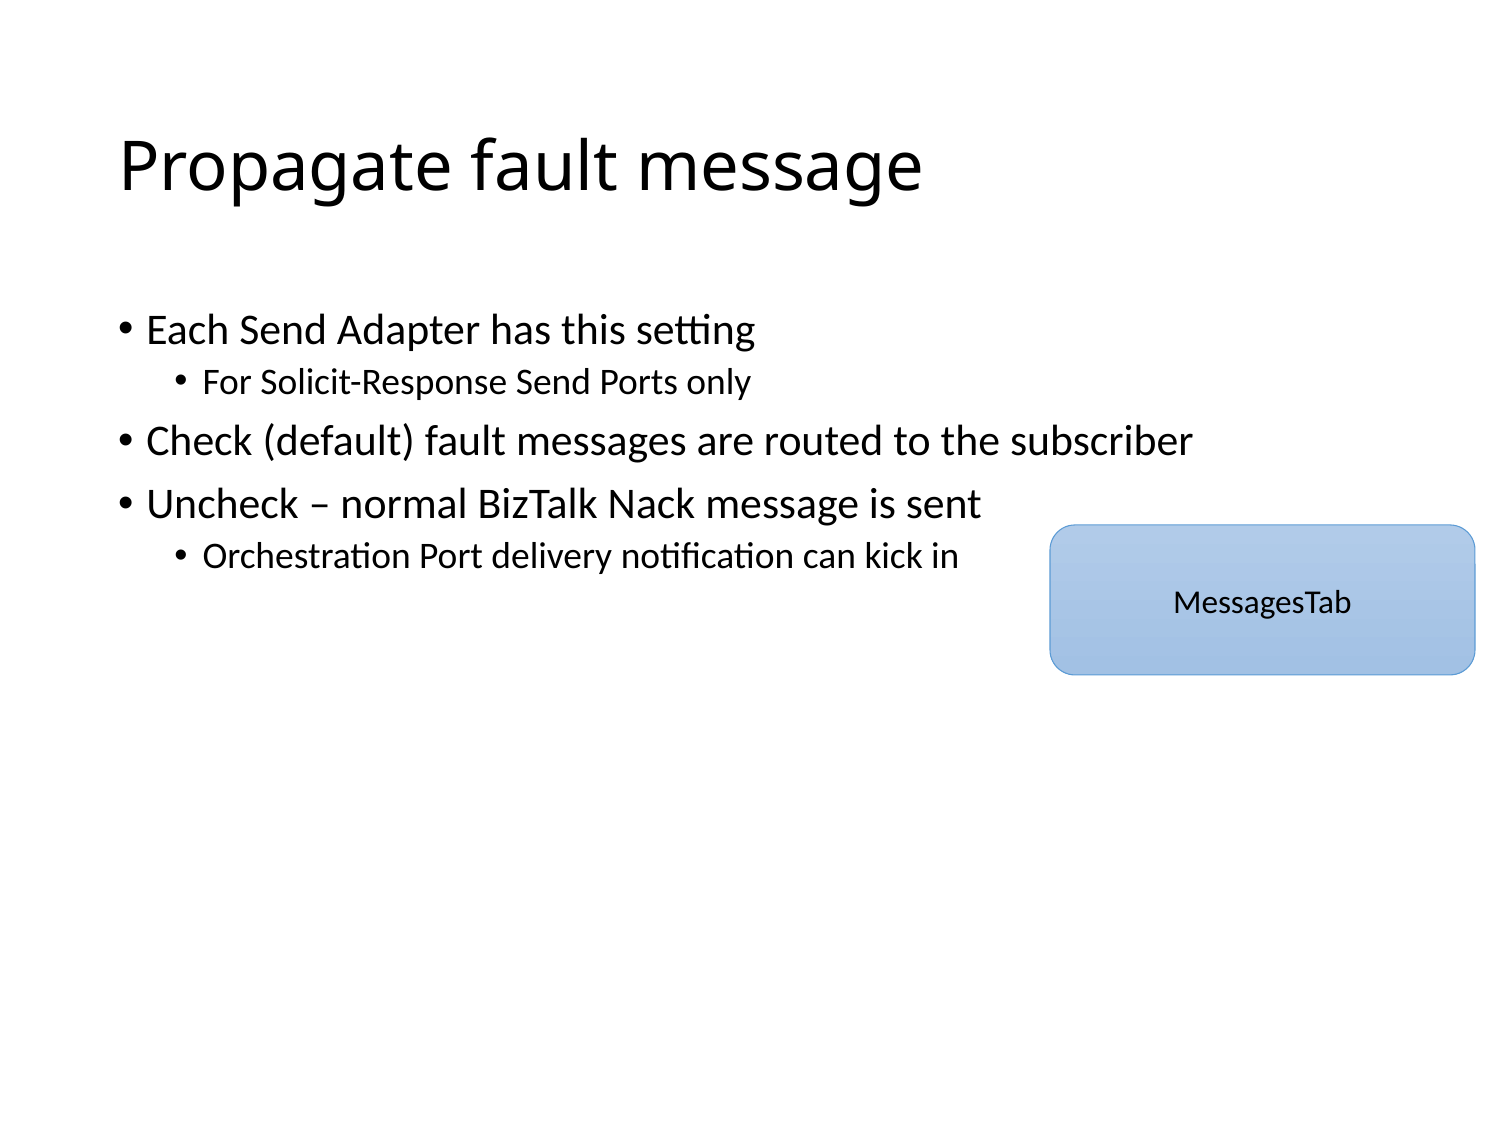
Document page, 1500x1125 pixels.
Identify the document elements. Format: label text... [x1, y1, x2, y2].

text_box MessagesTab [1049, 524, 1476, 676]
list Each Send Adapter has this setting For Solicit-Response Send Ports only Check (default) fault messages are routed to the subscriber Uncheck – normal BizTalk Nack message is sent Orchestration Port delivery notification can kick in [103, 299, 1397, 1014]
title Propagate fault message [103, 59, 1397, 278]
